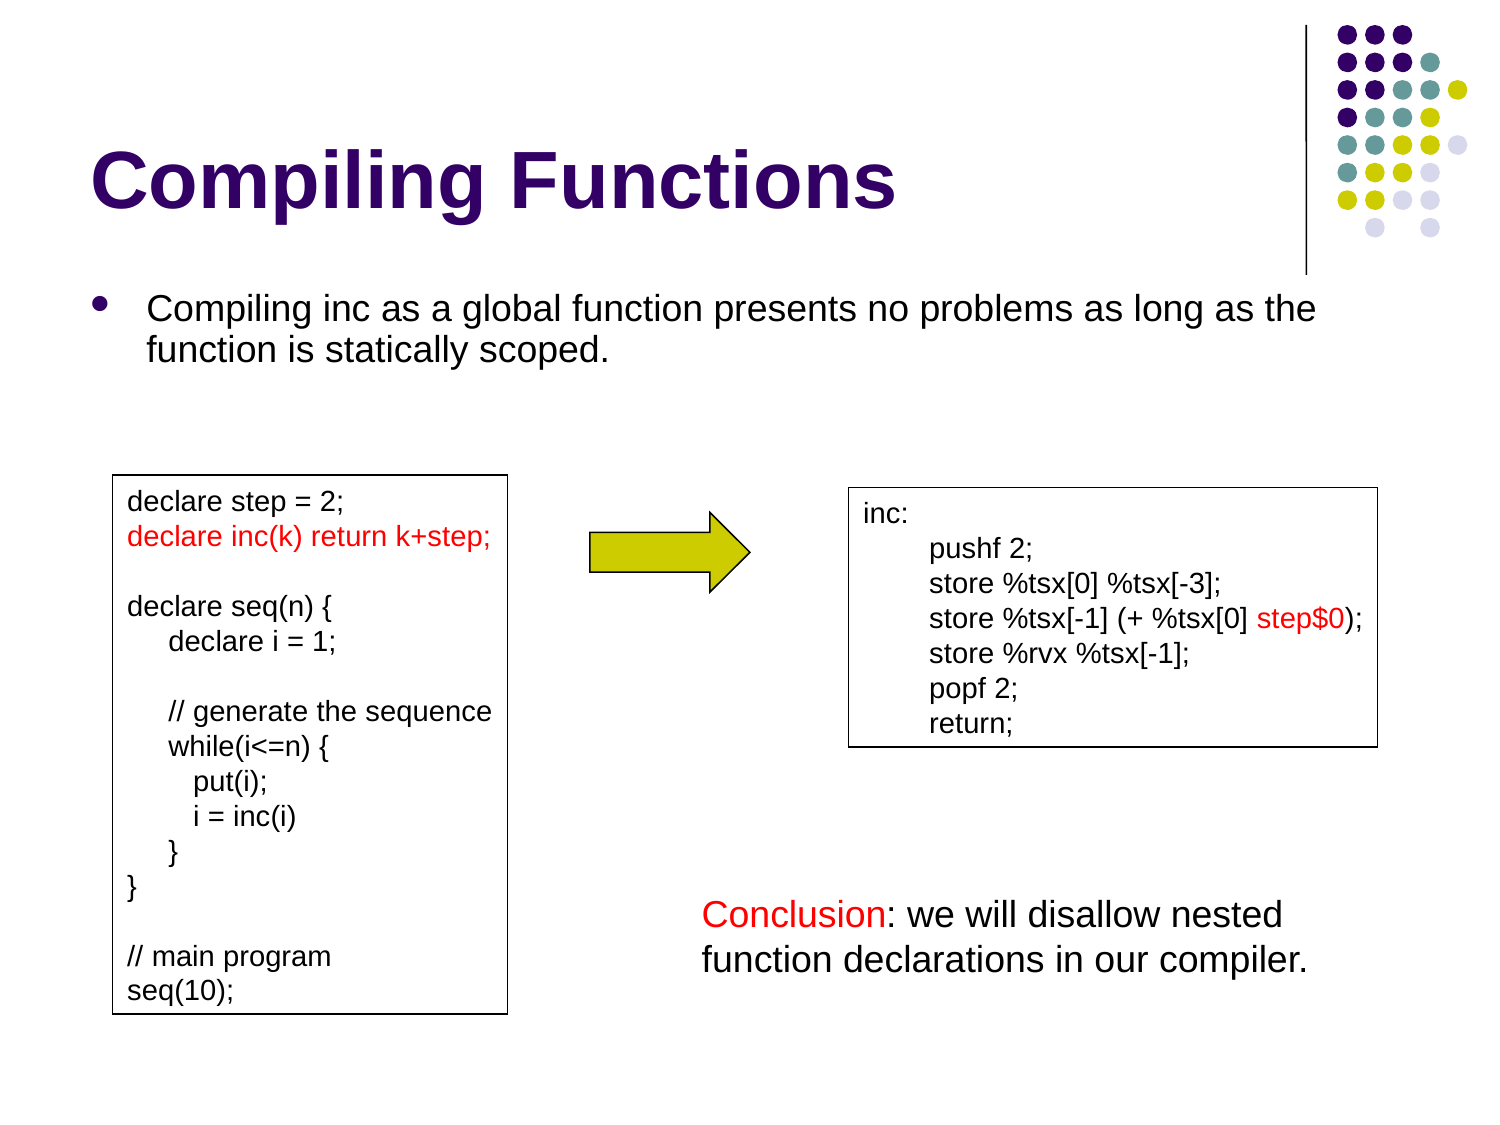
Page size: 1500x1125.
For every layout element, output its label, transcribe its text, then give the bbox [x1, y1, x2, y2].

title Compiling Functions [75, 20, 1313, 233]
text_box Conclusion: we will disallow nested function declarations in our compiler. [686, 882, 1324, 987]
text_box inc: pushf 2; store %tsx[0] %tsx[-3]; store %tsx[-1] (+ %tsx[0] step$0); store %rvx %tsx[-1]; popf 2; return; [848, 487, 1378, 747]
list Compiling inc as a global function presents no problems as long as the function is statically scoped. [75, 282, 1425, 363]
text_box declare step = 2; declare inc(k) return k+step; declare seq(n) { declare i = 1; // generate the sequence while(i<=n) { put(i); i = inc(i) } } // main program seq(10); [112, 474, 508, 1015]
text_box [589, 512, 750, 593]
